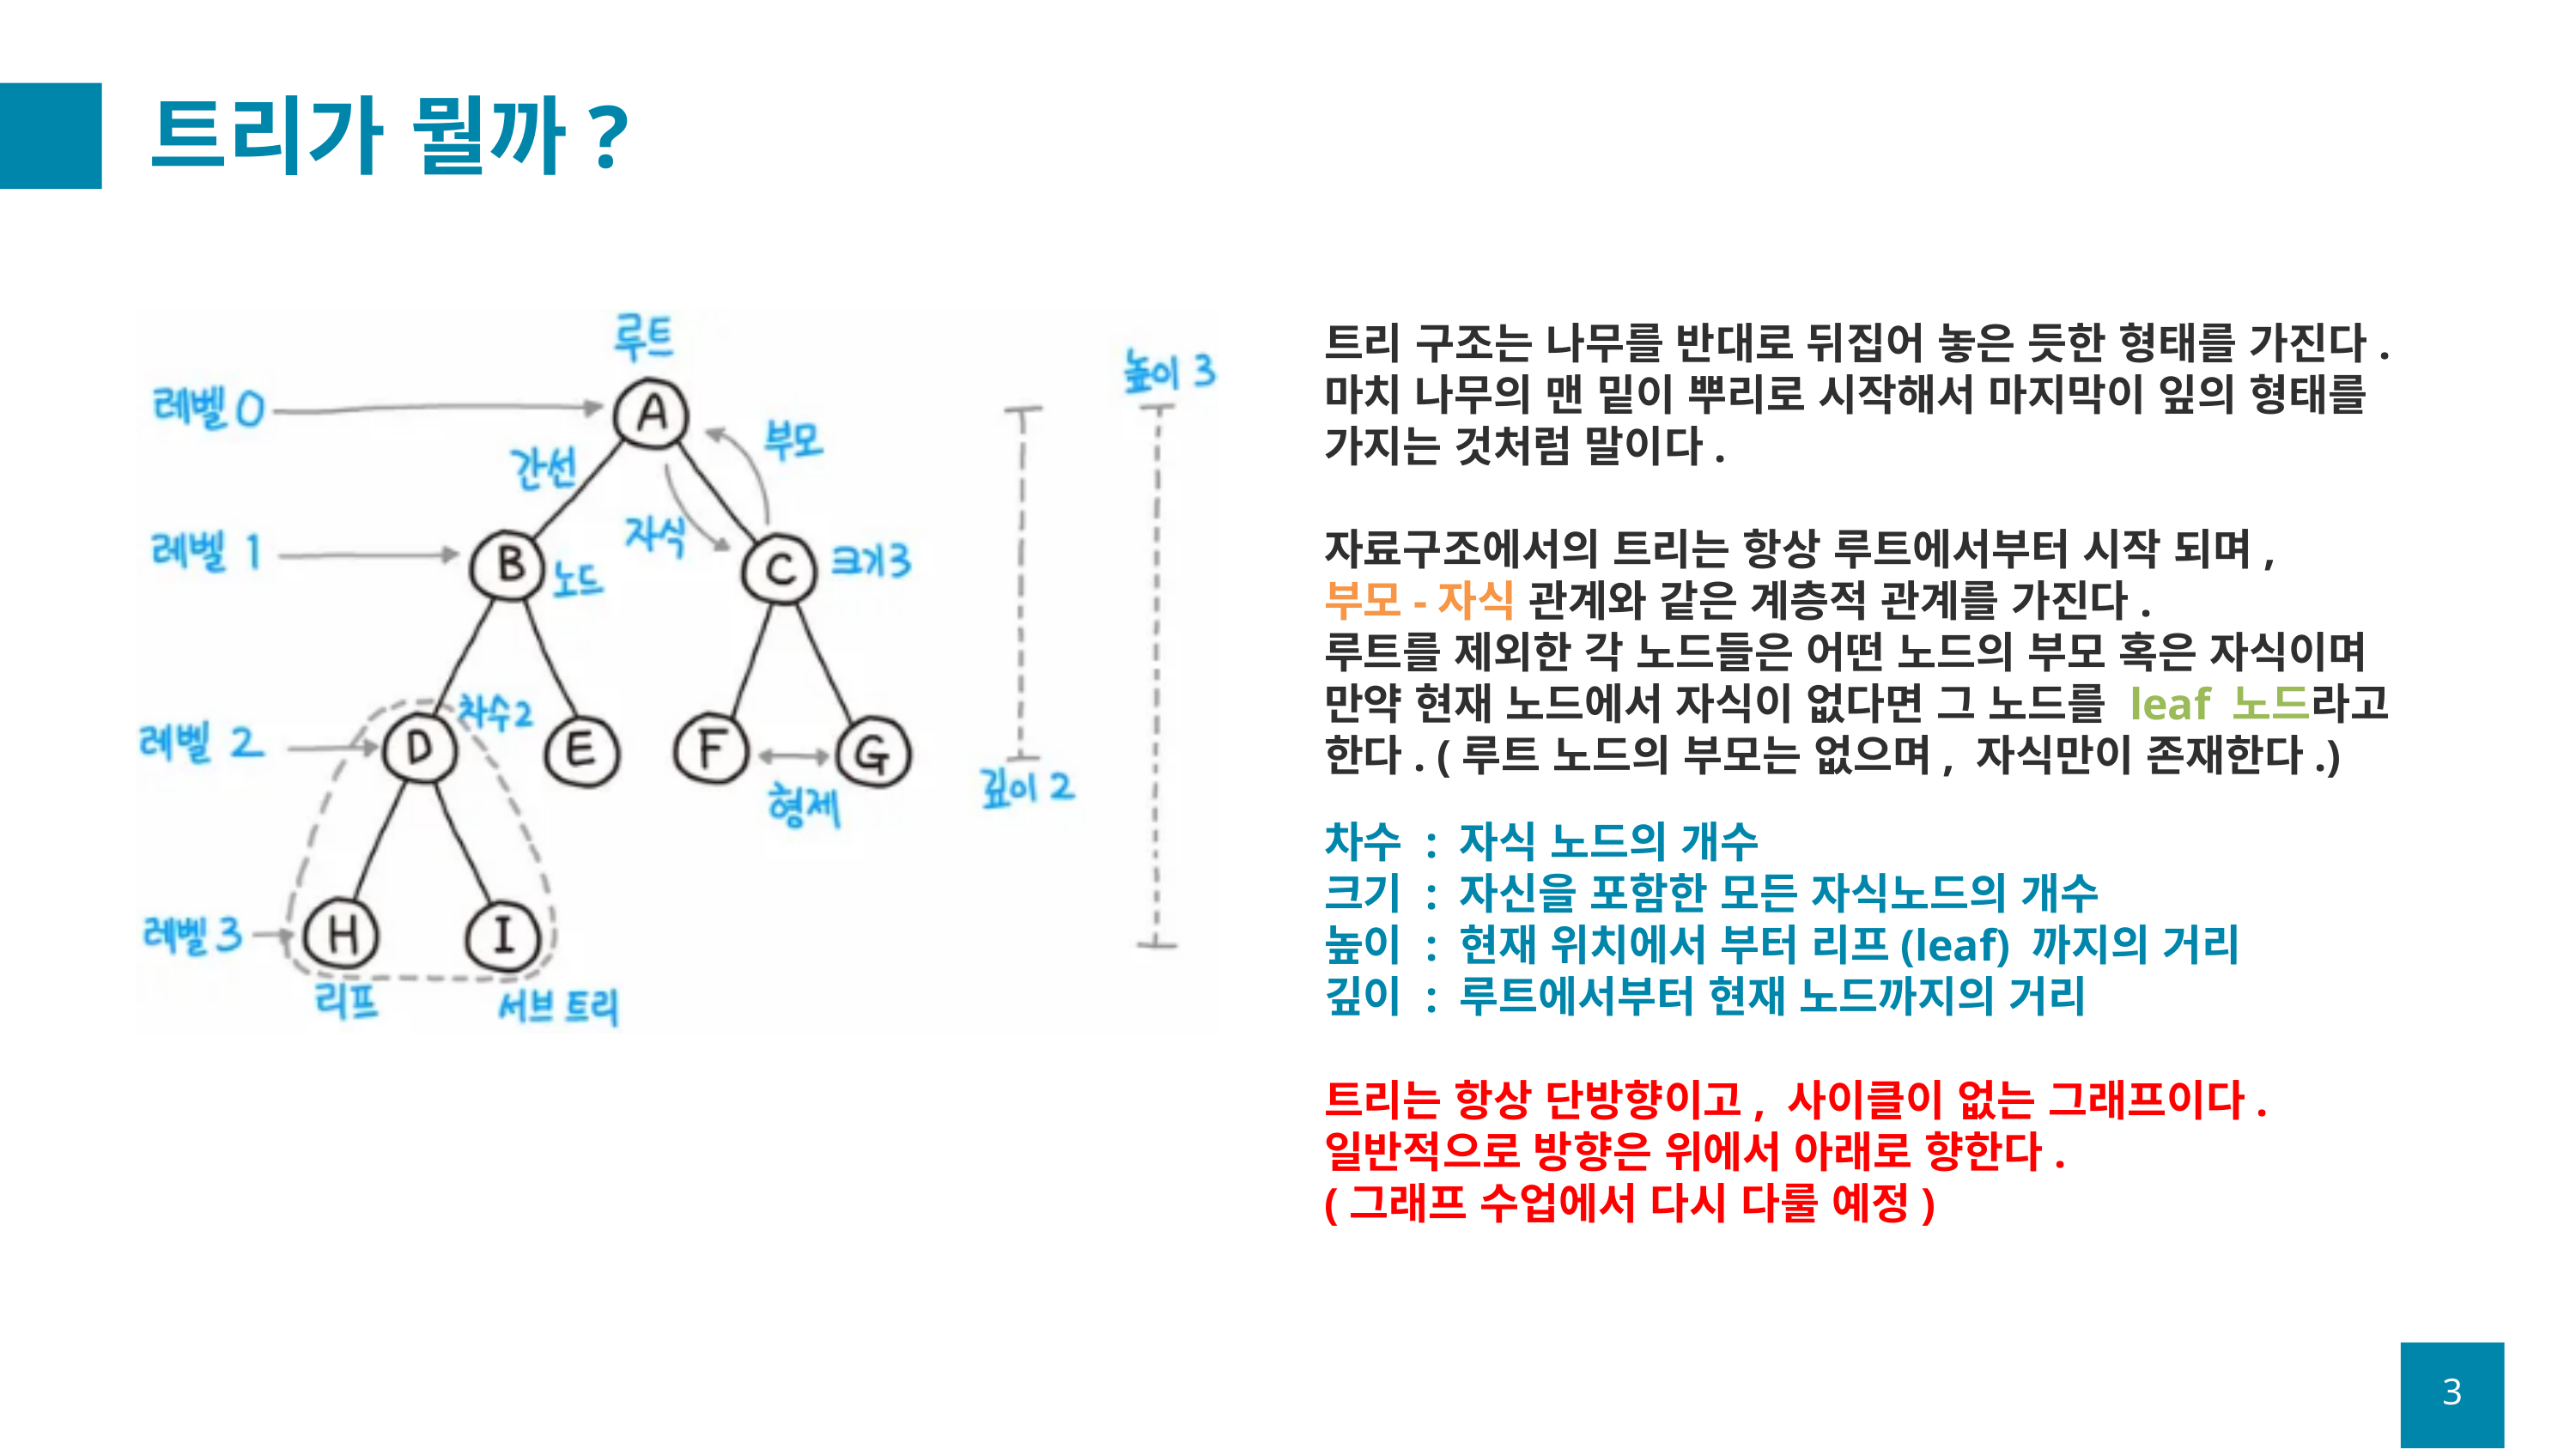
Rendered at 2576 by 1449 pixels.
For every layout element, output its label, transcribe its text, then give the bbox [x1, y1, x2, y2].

text_box 트리 구조는 나무를 반대로 뒤집어 놓은 듯한 형태를 가진다. 마치 나무의 맨 밑이 뿌리로 시작해서 마지막이 잎의 형태를 가지는 것처럼 말이다. 자료구조에서의 트리는 항상 루트에서부터 시작 되며, 부모-자식 관계와 같은 계층적 관계를 가진다. 루트를 제외한 각 노드들은 어떤 노드의 부모 혹은 자식이며 만약 현재 노드에서 자식이 없다면 그 노드를 leaf 노드라고 한다. (루트 노드의 부모는 없으며, 자식만이 존재한다.) [1311, 309, 2463, 786]
slide_number 3 [2400, 1355, 2505, 1433]
picture [136, 309, 1218, 1034]
text_box 차수 : 자식 노드의 개수 크기 : 자신을 포함한 모든 자식노드의 개수 높이 : 현재 위치에서 부터 리프(leaf) 까지의 거리 깊이 : 루트에서부터 현재 노드까지의 거리 [1311, 808, 2463, 1028]
title 트리가 뭘까? [136, 64, 2488, 216]
text_box 트리는 항상 단방향이고, 사이클이 없는 그래프이다. 일반적으로 방향은 위에서 아래로 향한다. (그래프 수업에서 다시 다룰 예정) [1311, 1067, 2463, 1234]
